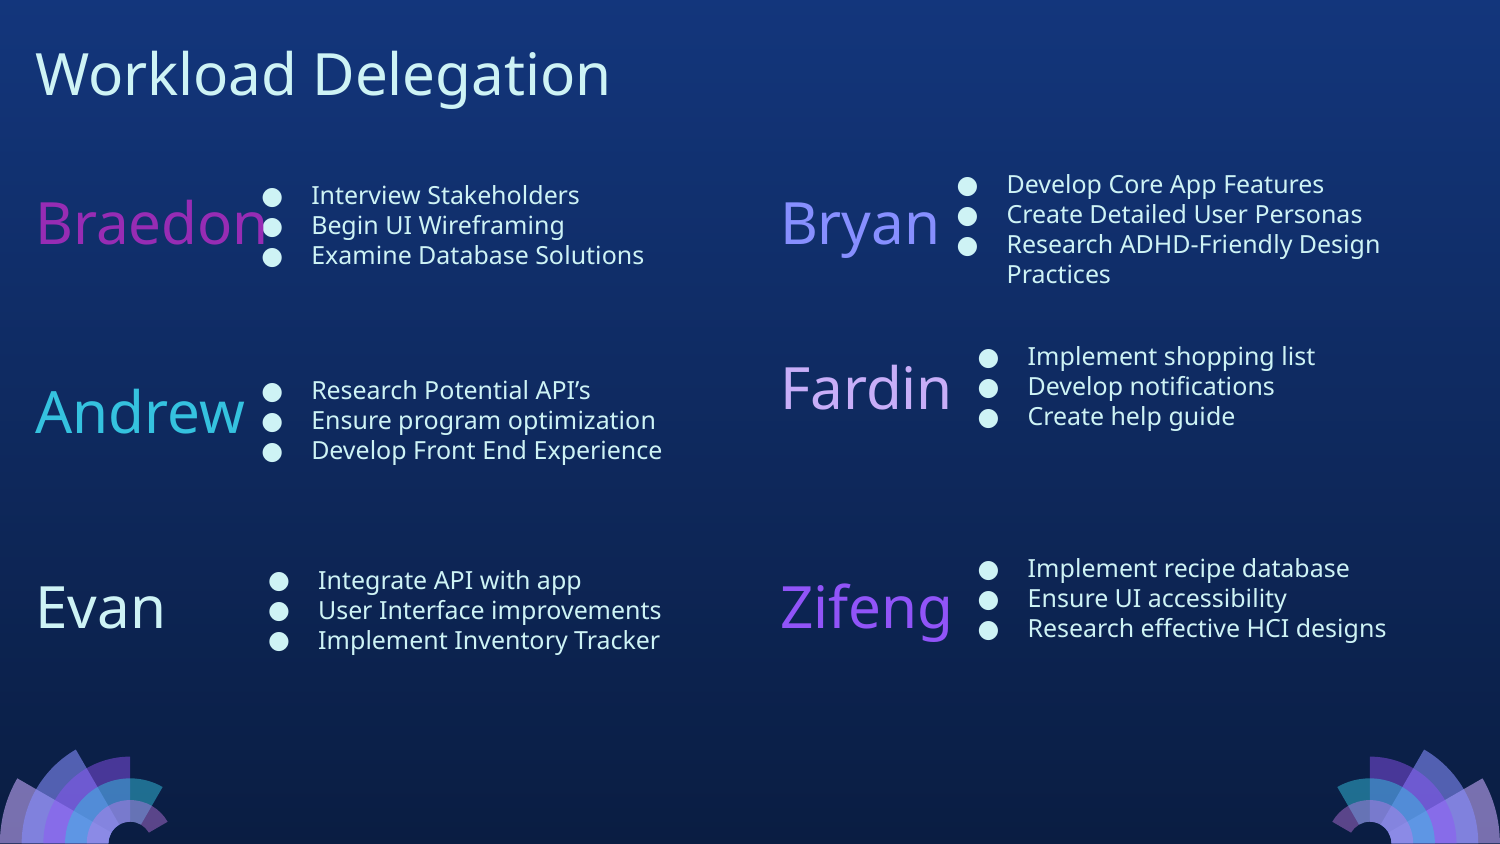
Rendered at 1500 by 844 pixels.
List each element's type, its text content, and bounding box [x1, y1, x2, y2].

list Research Potential API’s Ensure program optimization Develop Front End Experience [221, 360, 702, 473]
title Evan [20, 561, 228, 656]
title Andrew [20, 366, 221, 461]
title Zifeng [765, 561, 937, 656]
title Workload Delegation [20, 22, 1285, 116]
list Develop Core App Features Create Detailed User Personas Research ADHD-Friendly Design Practices [916, 153, 1448, 295]
list Implement recipe database Ensure UI accessibility Research effective HCI designs [937, 537, 1469, 679]
list Implement shopping list Develop notifications Create help guide [937, 325, 1469, 467]
list Integrate API with app User Interface improvements Implement Inventory Tracker [228, 549, 759, 691]
title Fardin [765, 342, 937, 437]
title Braedon [20, 176, 289, 271]
list Interview Stakeholders Begin UI Wireframing Examine Database Solutions [221, 164, 766, 277]
title Bryan [765, 176, 916, 271]
